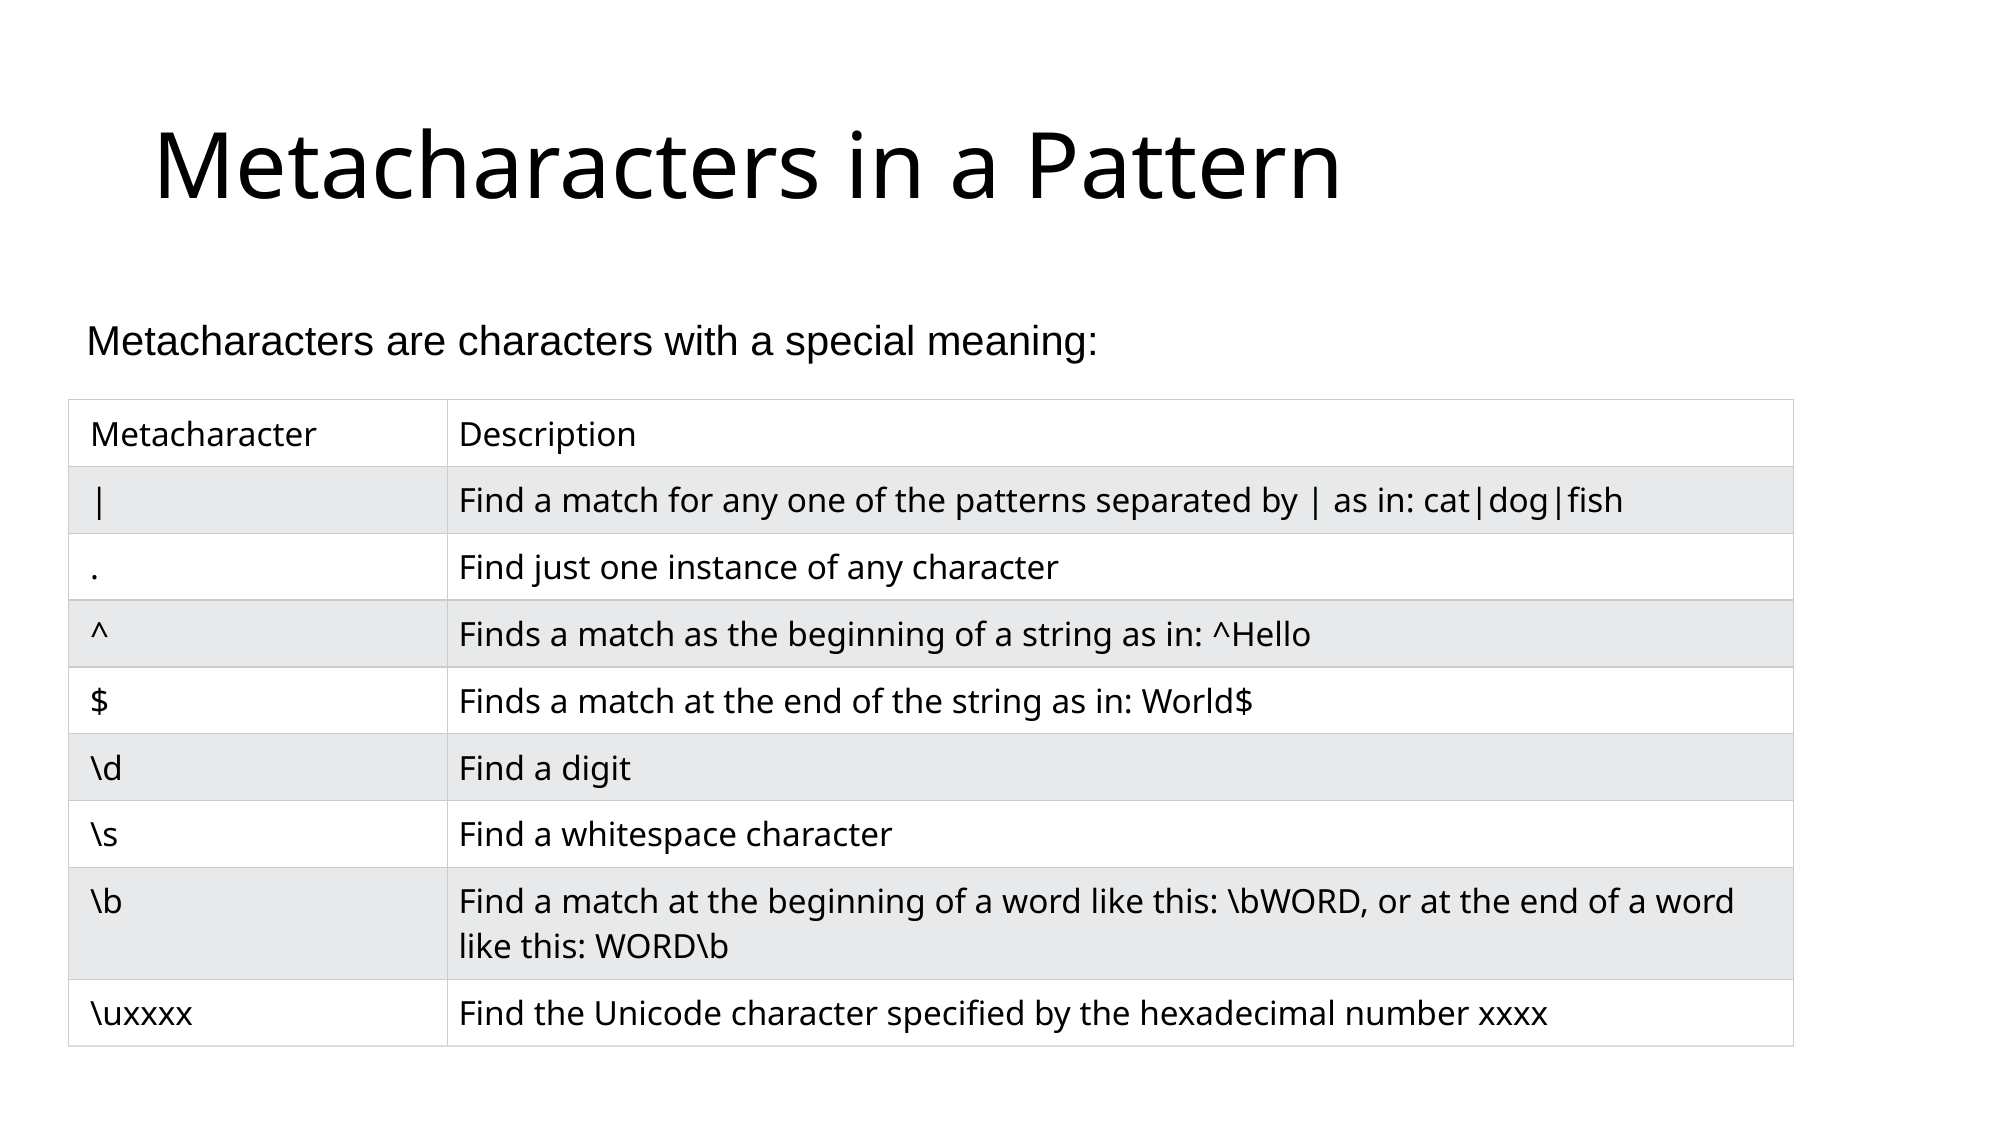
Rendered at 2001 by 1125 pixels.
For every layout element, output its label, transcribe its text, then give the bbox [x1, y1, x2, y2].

table_cell . [69, 534, 447, 599]
table_cell ^ [69, 601, 447, 666]
table_cell Finds a match at the end of the string as in: World$ [448, 668, 1793, 733]
table_cell Find the Unicode character specified by the hexadecimal number xxxx [448, 980, 1793, 1045]
text_box Metacharacters are characters with a special meaning: [71, 305, 1115, 371]
table_cell Find just one instance of any character [448, 534, 1793, 599]
table_cell \b [69, 868, 447, 979]
table_cell $ [69, 668, 447, 733]
table_cell \uxxxx [69, 980, 447, 1045]
table_cell | [69, 467, 447, 533]
table_header Description [448, 400, 1793, 466]
table_cell \s [69, 801, 447, 867]
title Metacharacters in a Pattern [137, 59, 1863, 278]
table_cell Find a match at the beginning of a word like this: \bWORD, or at the end of a word like this: WORD\b [448, 868, 1793, 979]
table_cell Find a digit [448, 734, 1793, 800]
table_cell Finds a match as the beginning of a string as in: ^Hello [448, 601, 1793, 666]
table_cell Find a match for any one of the patterns separated by | as in: cat|dog|fish [448, 467, 1793, 533]
table_cell \d [69, 734, 447, 800]
table_cell Find a whitespace character [448, 801, 1793, 867]
table_header Metacharacter [69, 400, 447, 466]
